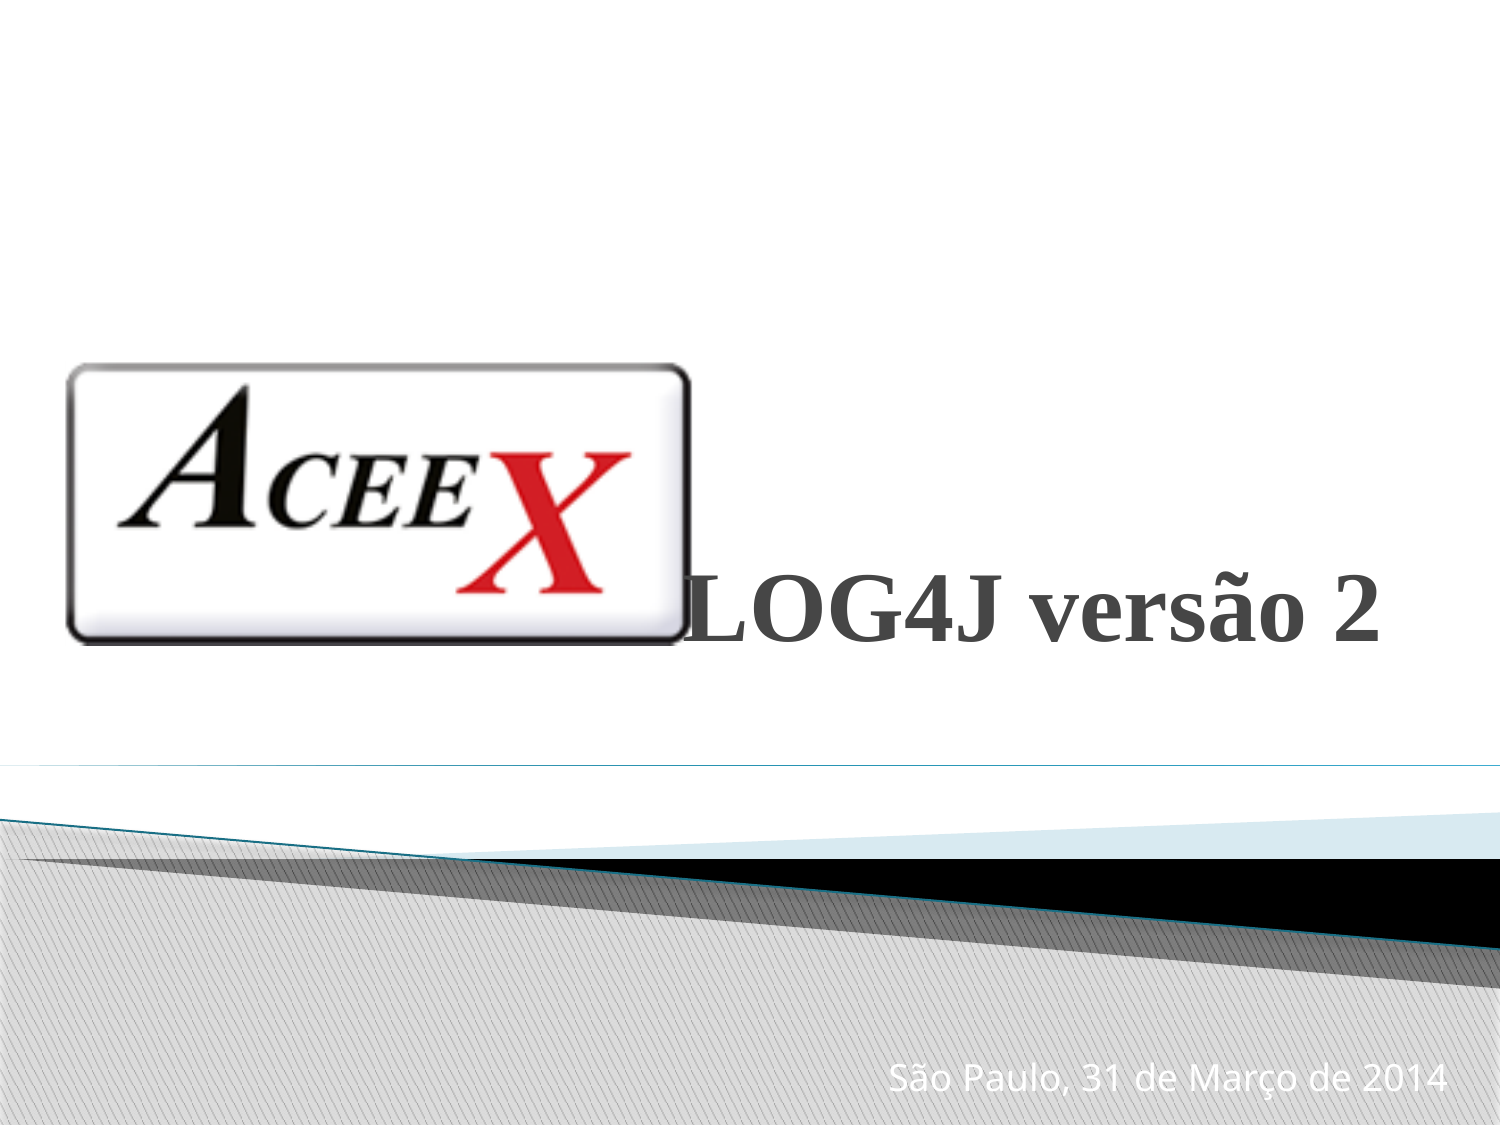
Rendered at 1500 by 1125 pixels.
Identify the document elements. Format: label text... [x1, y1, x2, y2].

picture [64, 361, 696, 646]
title LOG4J versão 2 [631, 445, 1423, 669]
text_box São Paulo, 31 de Março de 2014 [873, 1046, 1464, 1107]
picture [5, 859, 1500, 989]
